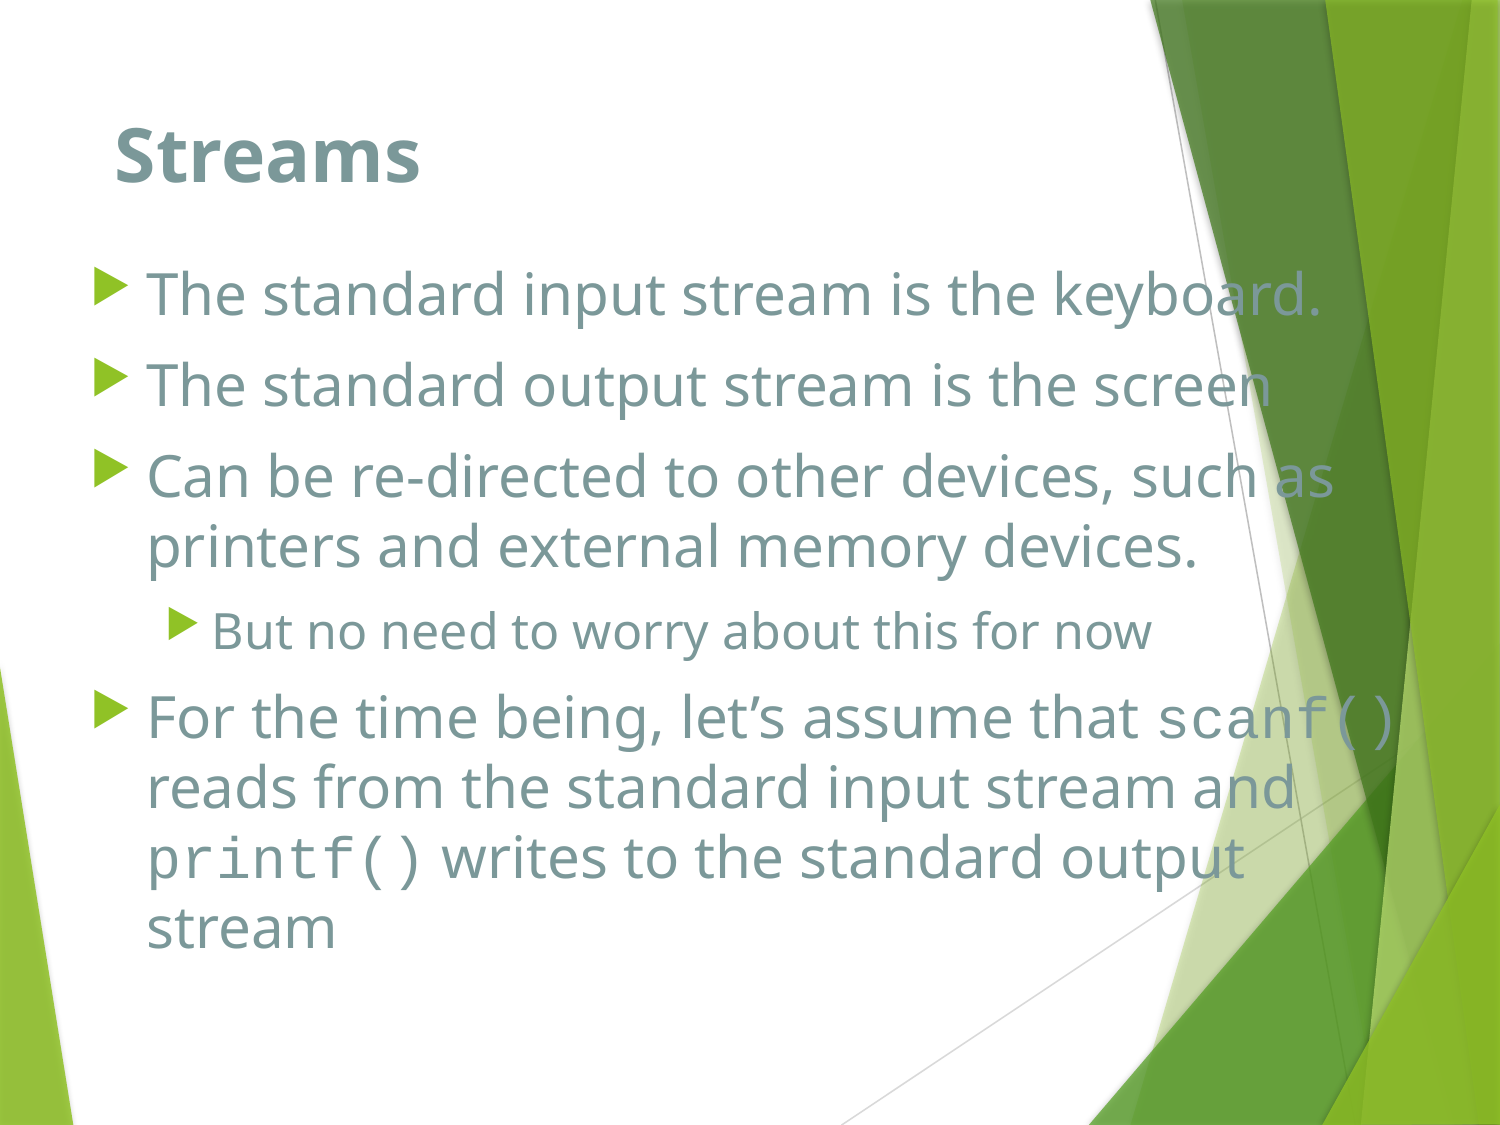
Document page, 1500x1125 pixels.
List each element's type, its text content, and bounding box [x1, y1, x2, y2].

list The standard input stream is the keyboard. The standard output stream is the screen Can be re-directed to other devices, such as printers and external memory devices. But no need to worry about this for now For the time being, let’s assume that scanf() reads from the standard input stream and printf() writes to the standard output stream [75, 249, 1438, 988]
title Streams [99, 99, 1142, 249]
